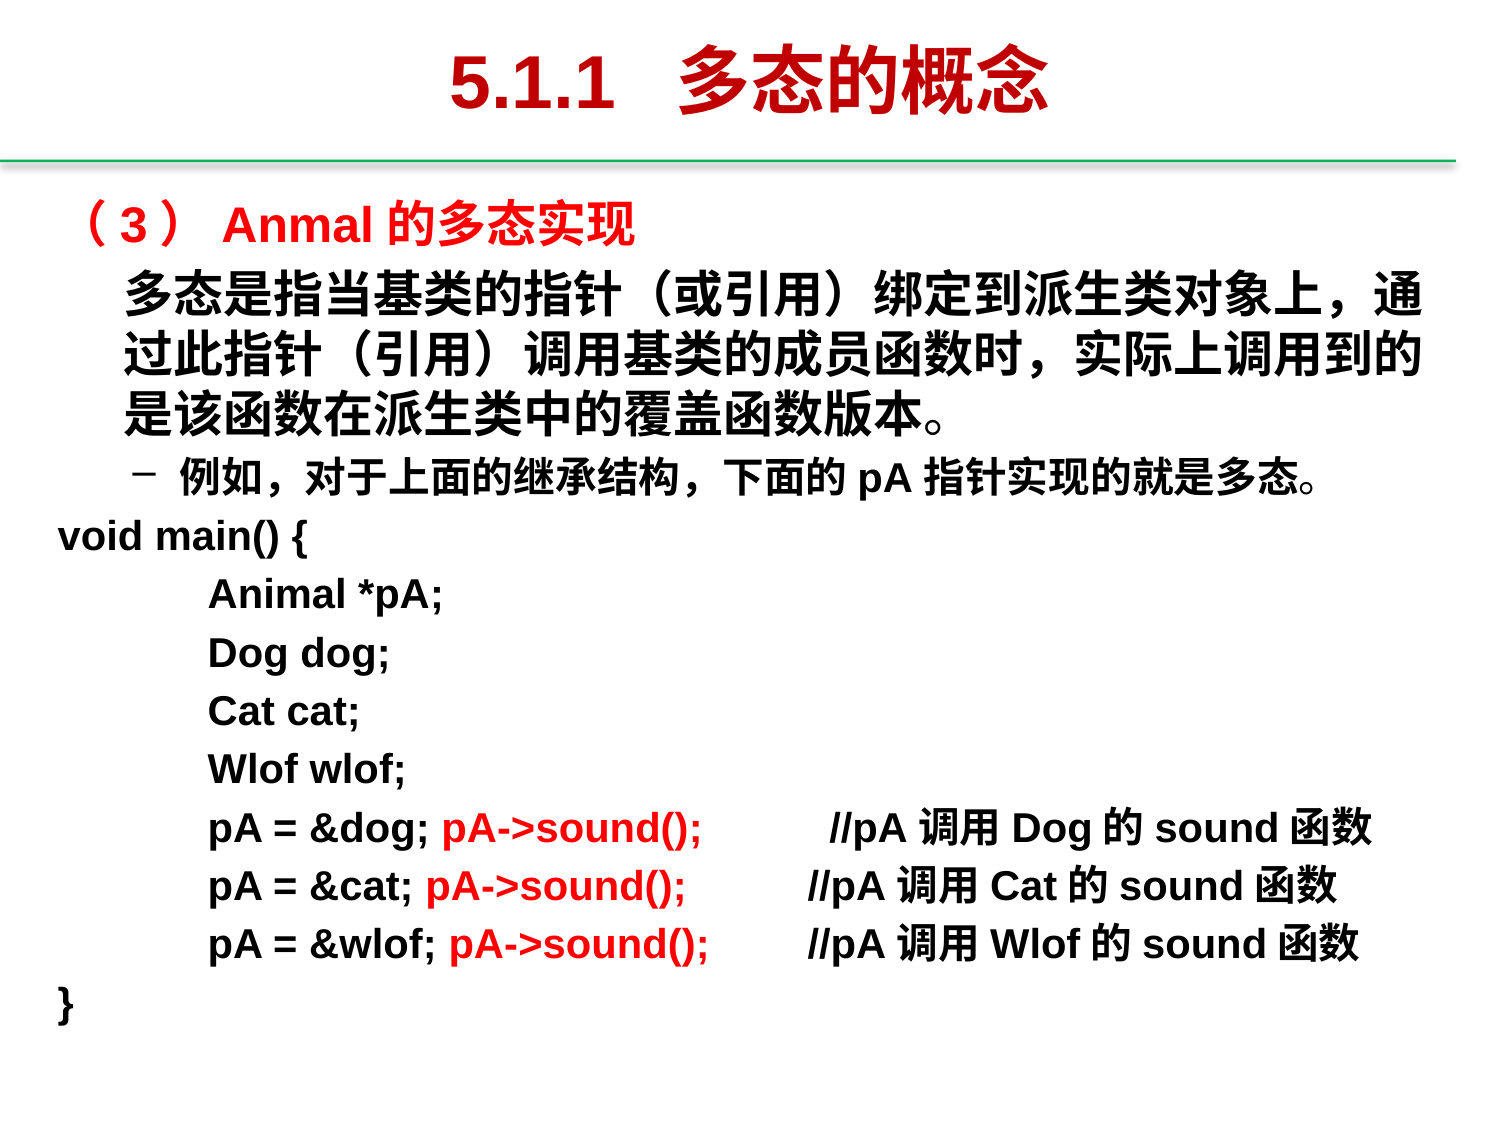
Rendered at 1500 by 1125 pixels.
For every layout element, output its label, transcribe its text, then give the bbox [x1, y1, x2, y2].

list （3）Anmal的多态实现 多态是指当基类的指针（或引用）绑定到派生类对象上，通过此指针（引用）调用基类的成员函数时，实际上调用到的是该函数在派生类中的覆盖函数版本。 例如，对于上面的继承结构，下面的pA指针实现的就是多态。 void main() { Animal *pA; Dog dog; Cat cat; Wlof wlof; pA = &dog; pA->sound(); //pA调用Dog的sound函数 pA = &cat; pA->sound(); //pA调用Cat的sound函数 pA = &wlof; pA->sound(); //pA调用Wlof的sound函数 } [42, 184, 1458, 1102]
title 5.1.1 多态的概念 [75, 12, 1425, 146]
